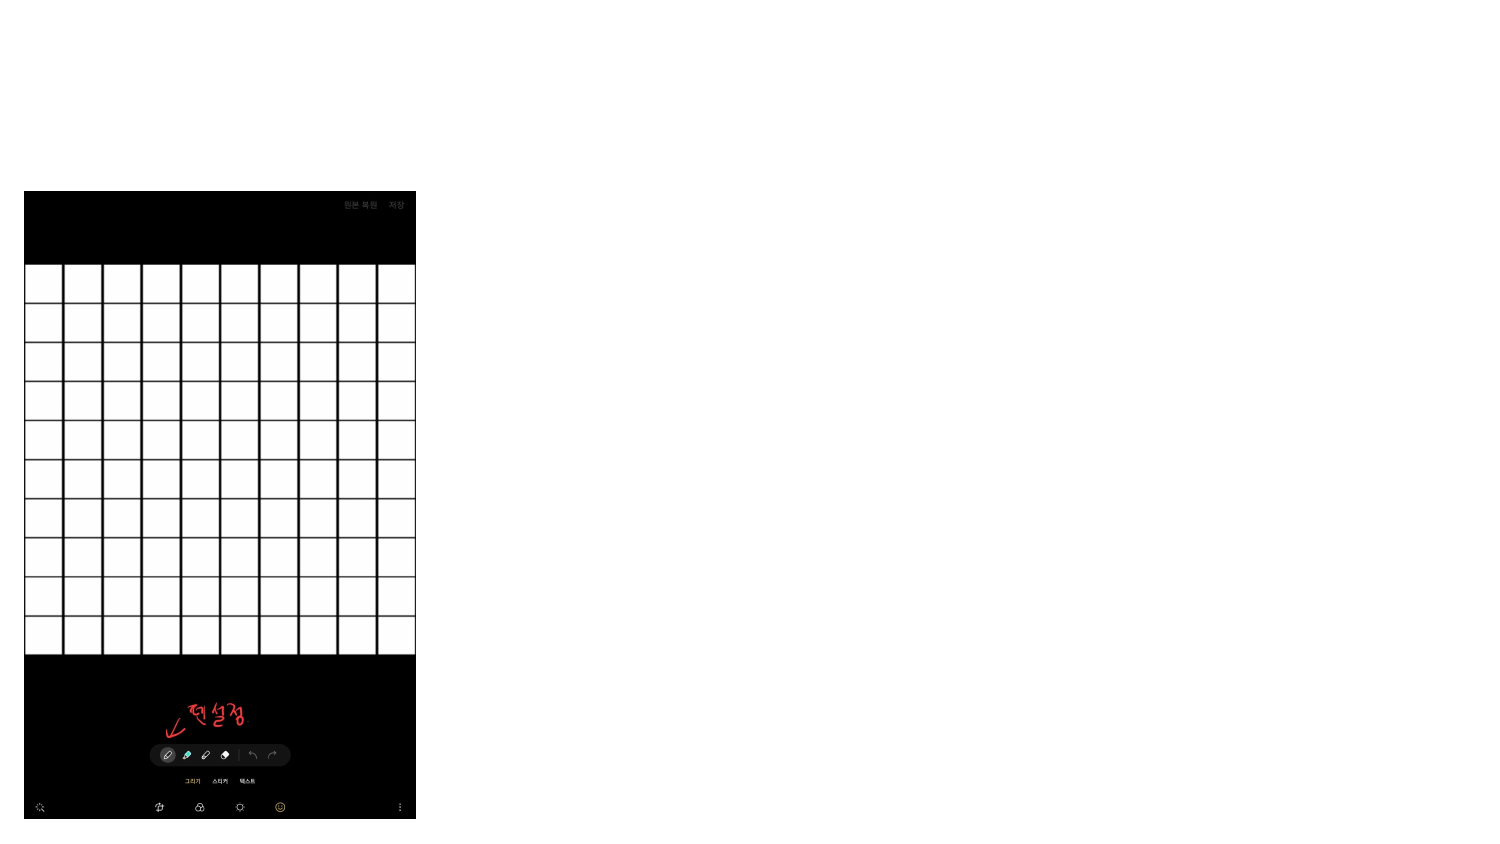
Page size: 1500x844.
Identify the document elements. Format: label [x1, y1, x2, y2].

picture [24, 191, 416, 819]
